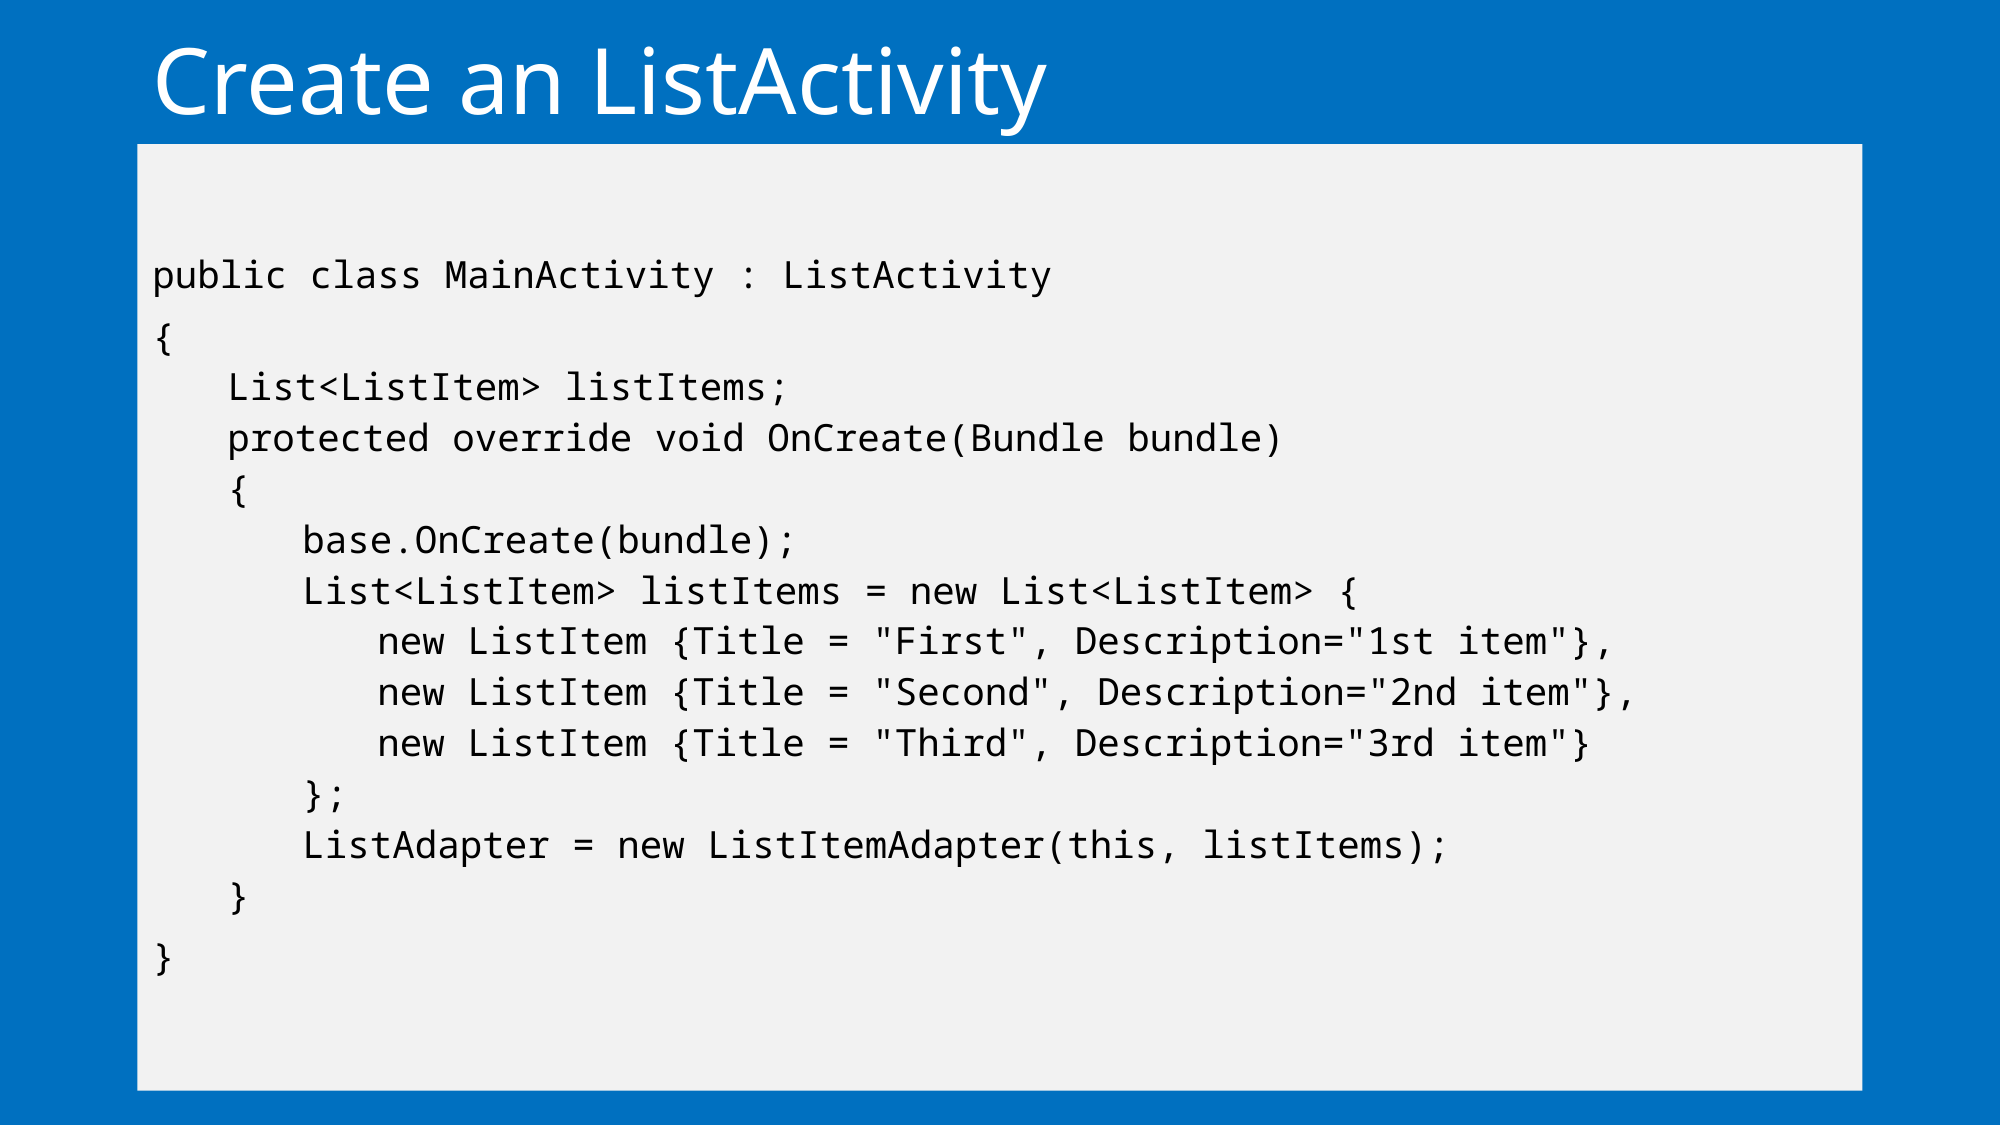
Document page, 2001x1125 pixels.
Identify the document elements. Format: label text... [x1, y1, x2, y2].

title Create an ListActivity [137, 25, 1863, 144]
list public class MainActivity : ListActivity { List<ListItem> listItems; protected override void OnCreate(Bundle bundle) { base.OnCreate(bundle); List<ListItem> listItems = new List<ListItem> { new ListItem {Title = "First", Description="1st item"}, new ListItem {Title = "Second", Description="2nd item"}, new ListItem {Title = "Third", Description="3rd item"} }; ListAdapter = new ListItemAdapter(this, listItems); } } [137, 144, 1863, 1091]
